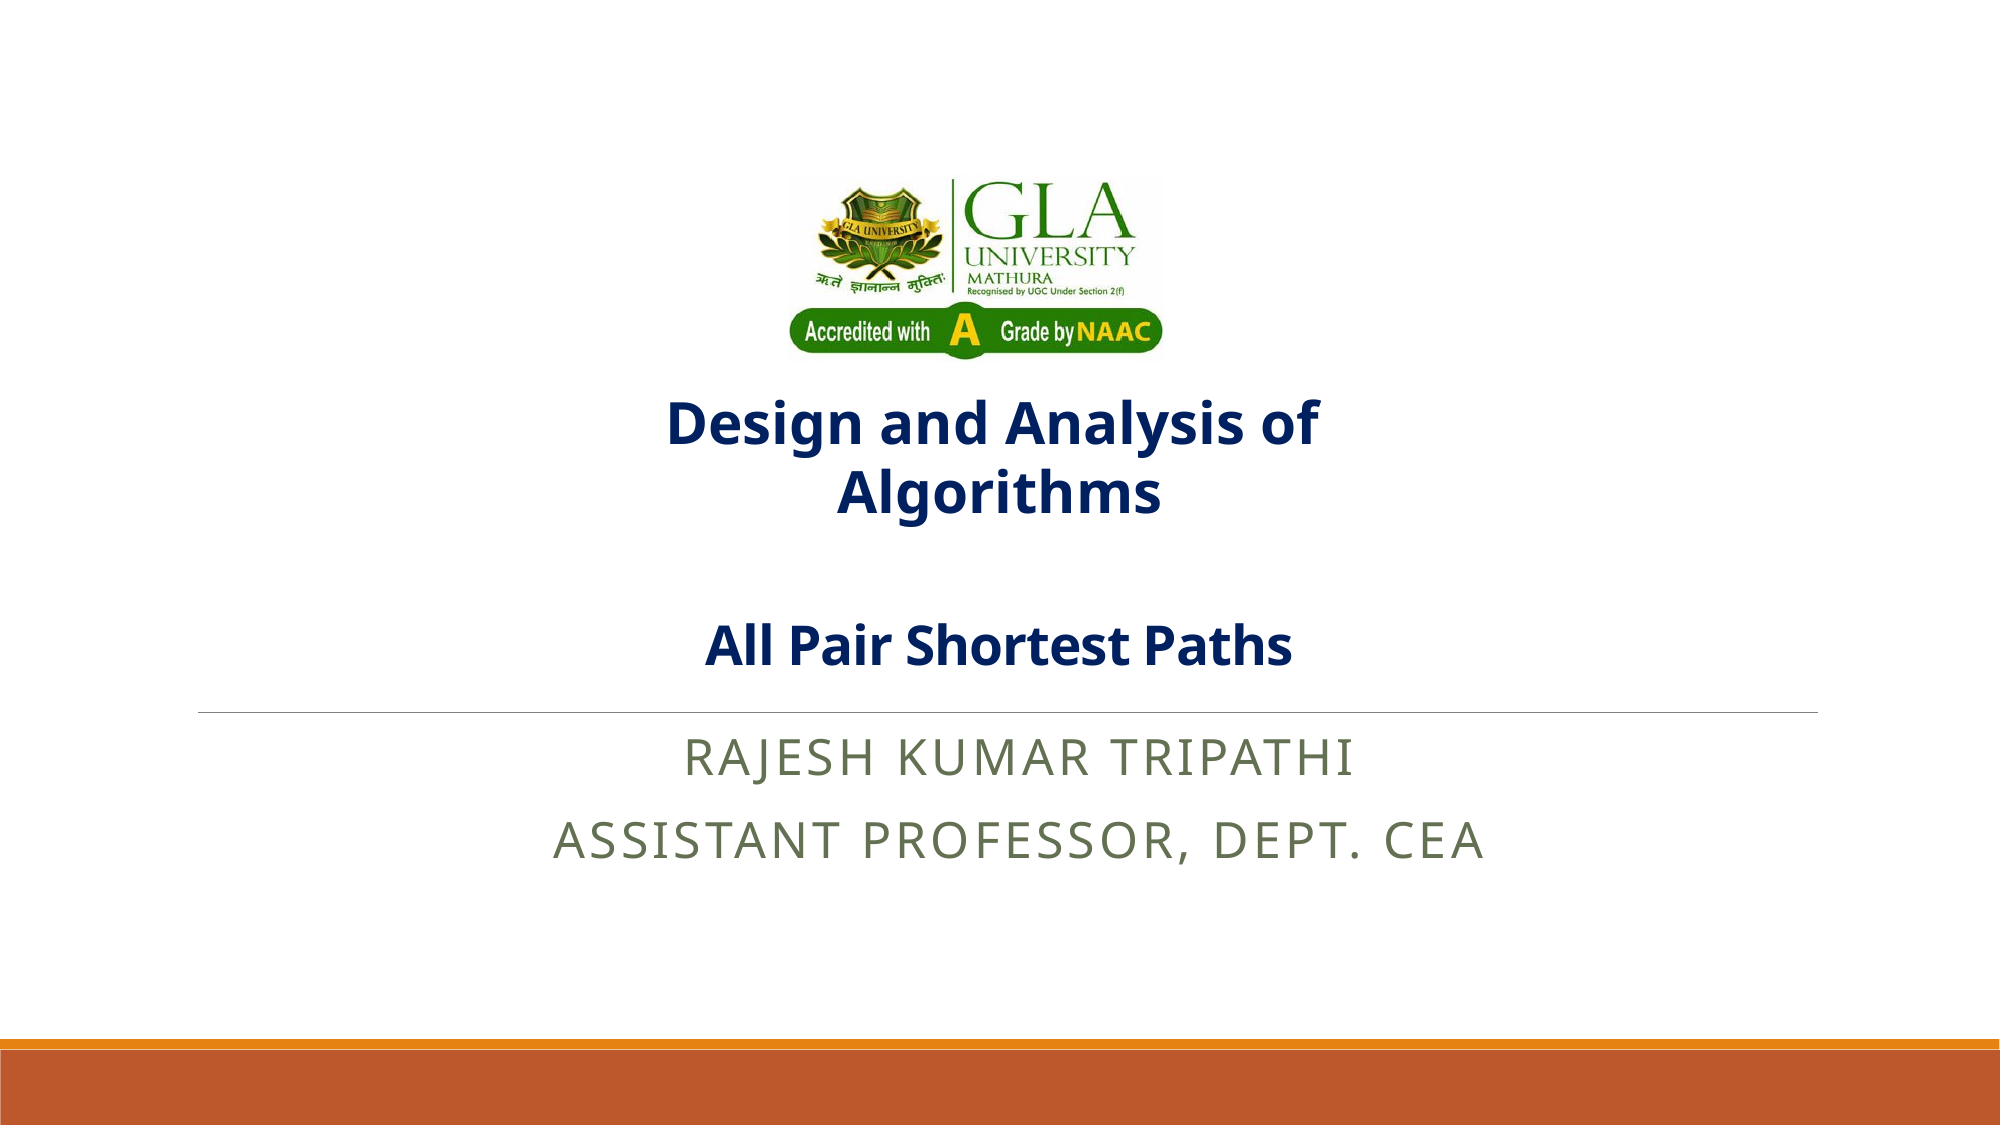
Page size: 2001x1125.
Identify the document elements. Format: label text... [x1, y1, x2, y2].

subtitle Rajesh Kumar Tripathi Assistant Professor, Dept. CEA [399, 725, 1638, 913]
title All Pair Shortest Paths [249, 557, 1750, 685]
text_box Design and Analysis of Algorithms [437, 378, 1563, 541]
picture [788, 174, 1165, 363]
